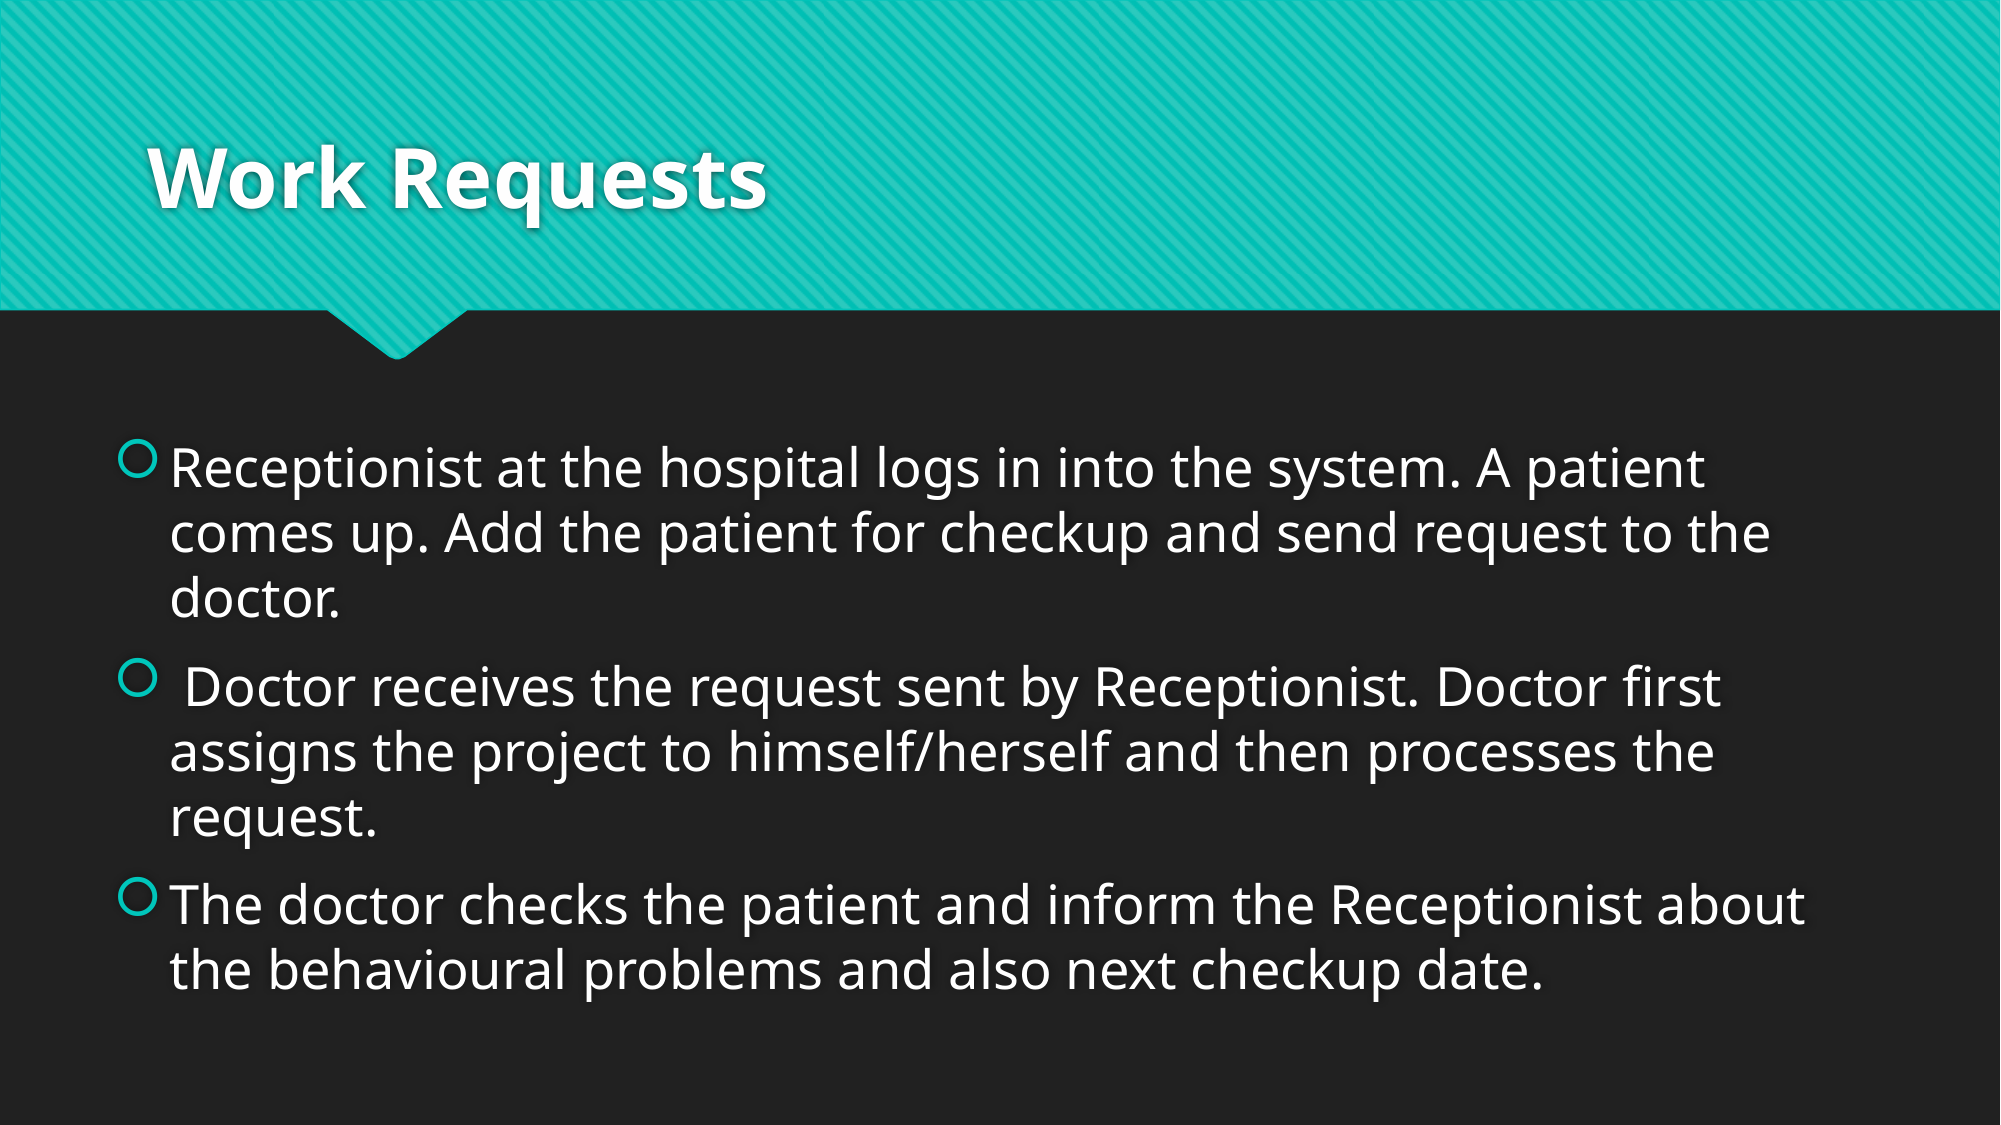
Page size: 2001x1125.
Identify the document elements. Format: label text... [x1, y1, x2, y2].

title Work Requests [132, 73, 1868, 233]
list Receptionist at the hospital logs in into the system. A patient comes up. Add the patient for checkup and send request to the doctor. Doctor receives the request sent by Receptionist. Doctor first assigns the project to himself/herself and then processes the request. The doctor checks the patient and inform the Receptionist about the behavioural problems and also next checkup date. [98, 425, 1830, 1023]
